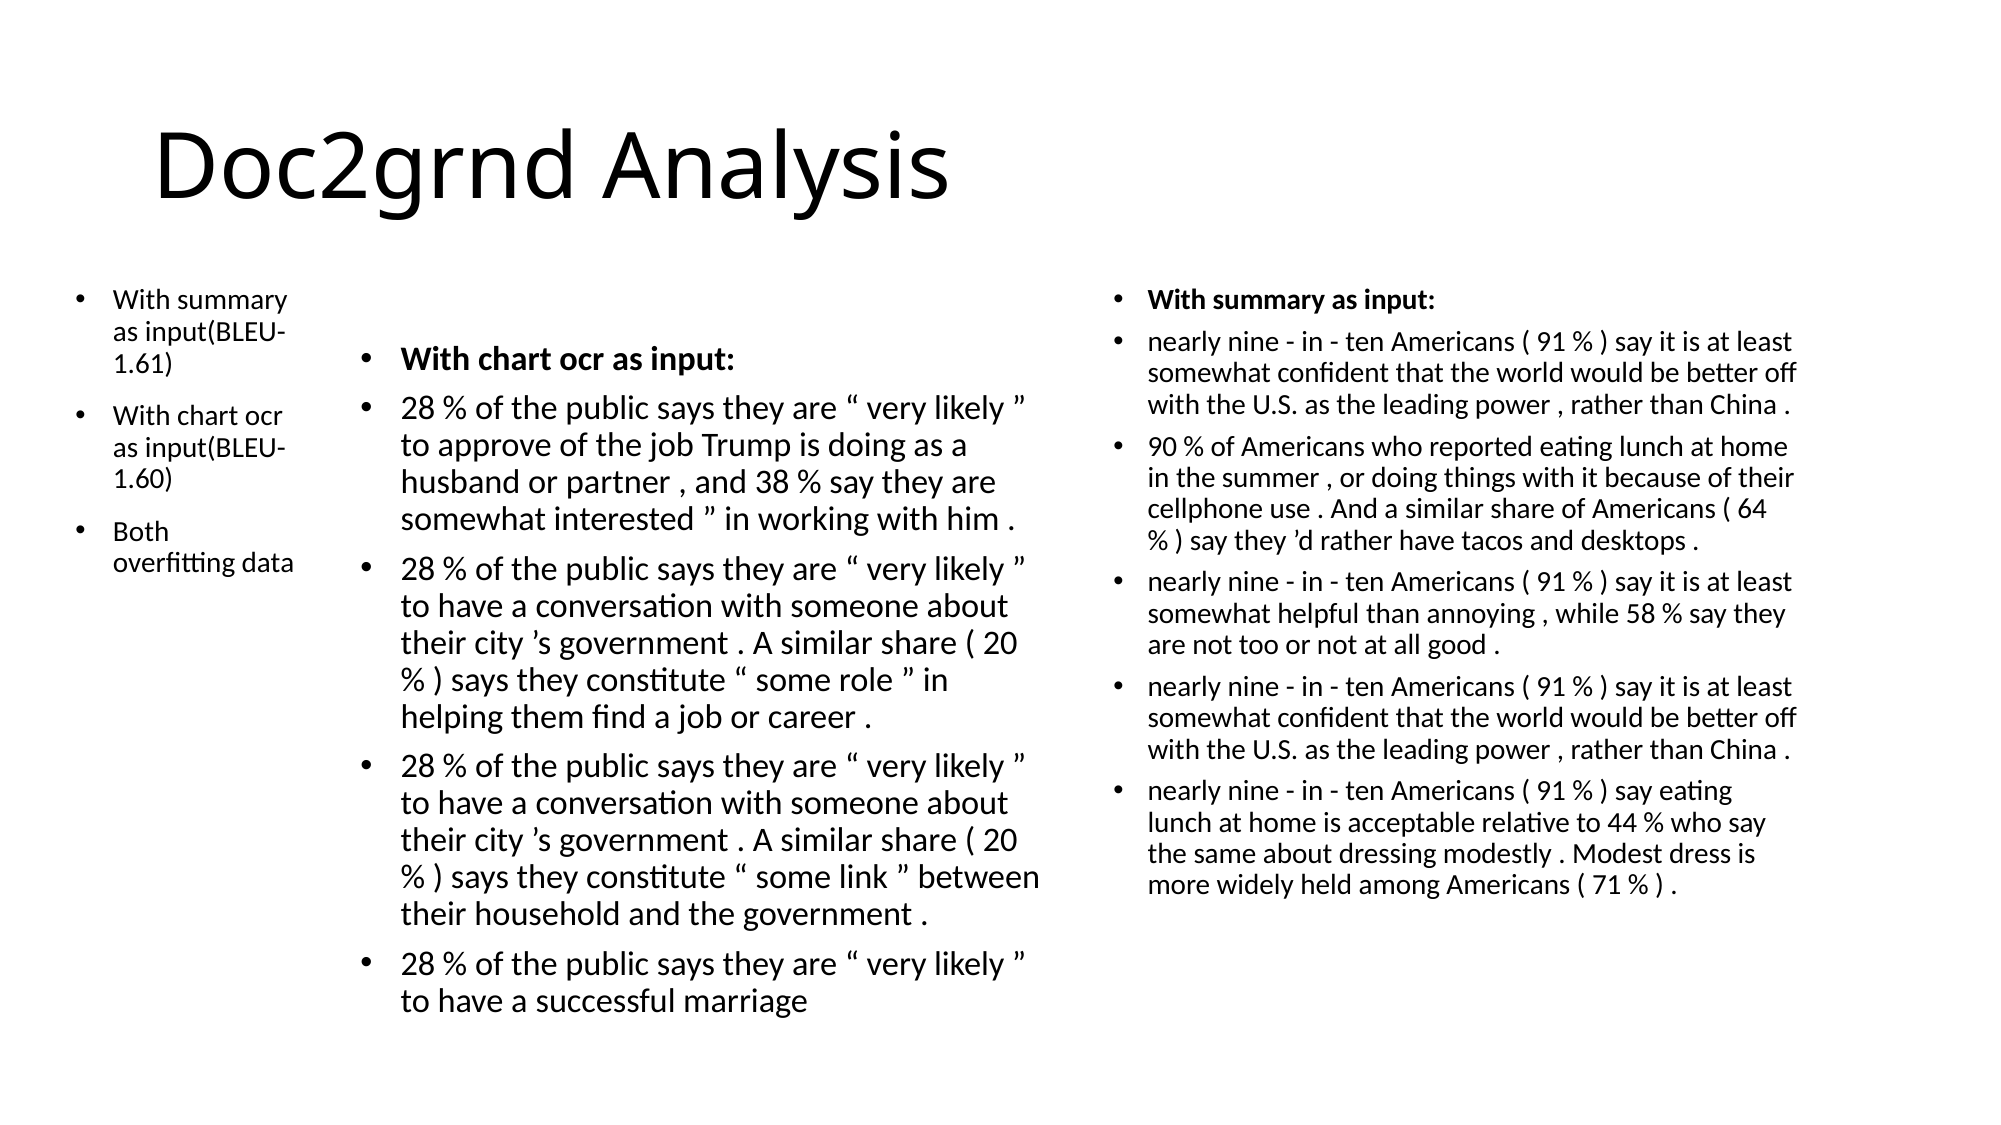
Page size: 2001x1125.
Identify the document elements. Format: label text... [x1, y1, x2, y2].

text_box With summary as input: nearly nine - in - ten Americans ( 91 % ) say it is at least somewhat confident that the world would be better off with the U.S. as the leading power , rather than China . 90 % of Americans who reported eating lunch at home in the summer , or doing things with it because of their cellphone use . And a similar share of Americans ( 64 % ) say they ’d rather have tacos and desktops . nearly nine - in - ten Americans ( 91 % ) say it is at least somewhat helpful than annoying , while 58 % say they are not too or not at all good . nearly nine - in - ten Americans ( 91 % ) say it is at least somewhat confident that the world would be better off with the U.S. as the leading power , rather than China . nearly nine - in - ten Americans ( 91 % ) say eating lunch at home is acceptable relative to 44 % who say the same about dressing modestly . Modest dress is more widely held among Americans ( 71 % ) . [1098, 277, 1817, 992]
title Doc2grnd Analysis [137, 59, 1863, 278]
list With summary as input(BLEU-1.61) With chart ocr as input(BLEU-1.60) Both overfitting data [60, 277, 311, 992]
text_box With chart ocr as input: 28 % of the public says they are “ very likely ” to approve of the job Trump is doing as a husband or partner , and 38 % say they are somewhat interested ” in working with him . 28 % of the public says they are “ very likely ” to have a conversation with someone about their city ’s government . A similar share ( 20 % ) says they constitute “ some role ” in helping them find a job or career . 28 % of the public says they are “ very likely ” to have a conversation with someone about their city ’s government . A similar share ( 20 % ) says they constitute “ some link ” between their household and the government . 28 % of the public says they are “ very likely ” to have a successful marriage [345, 333, 1064, 1048]
